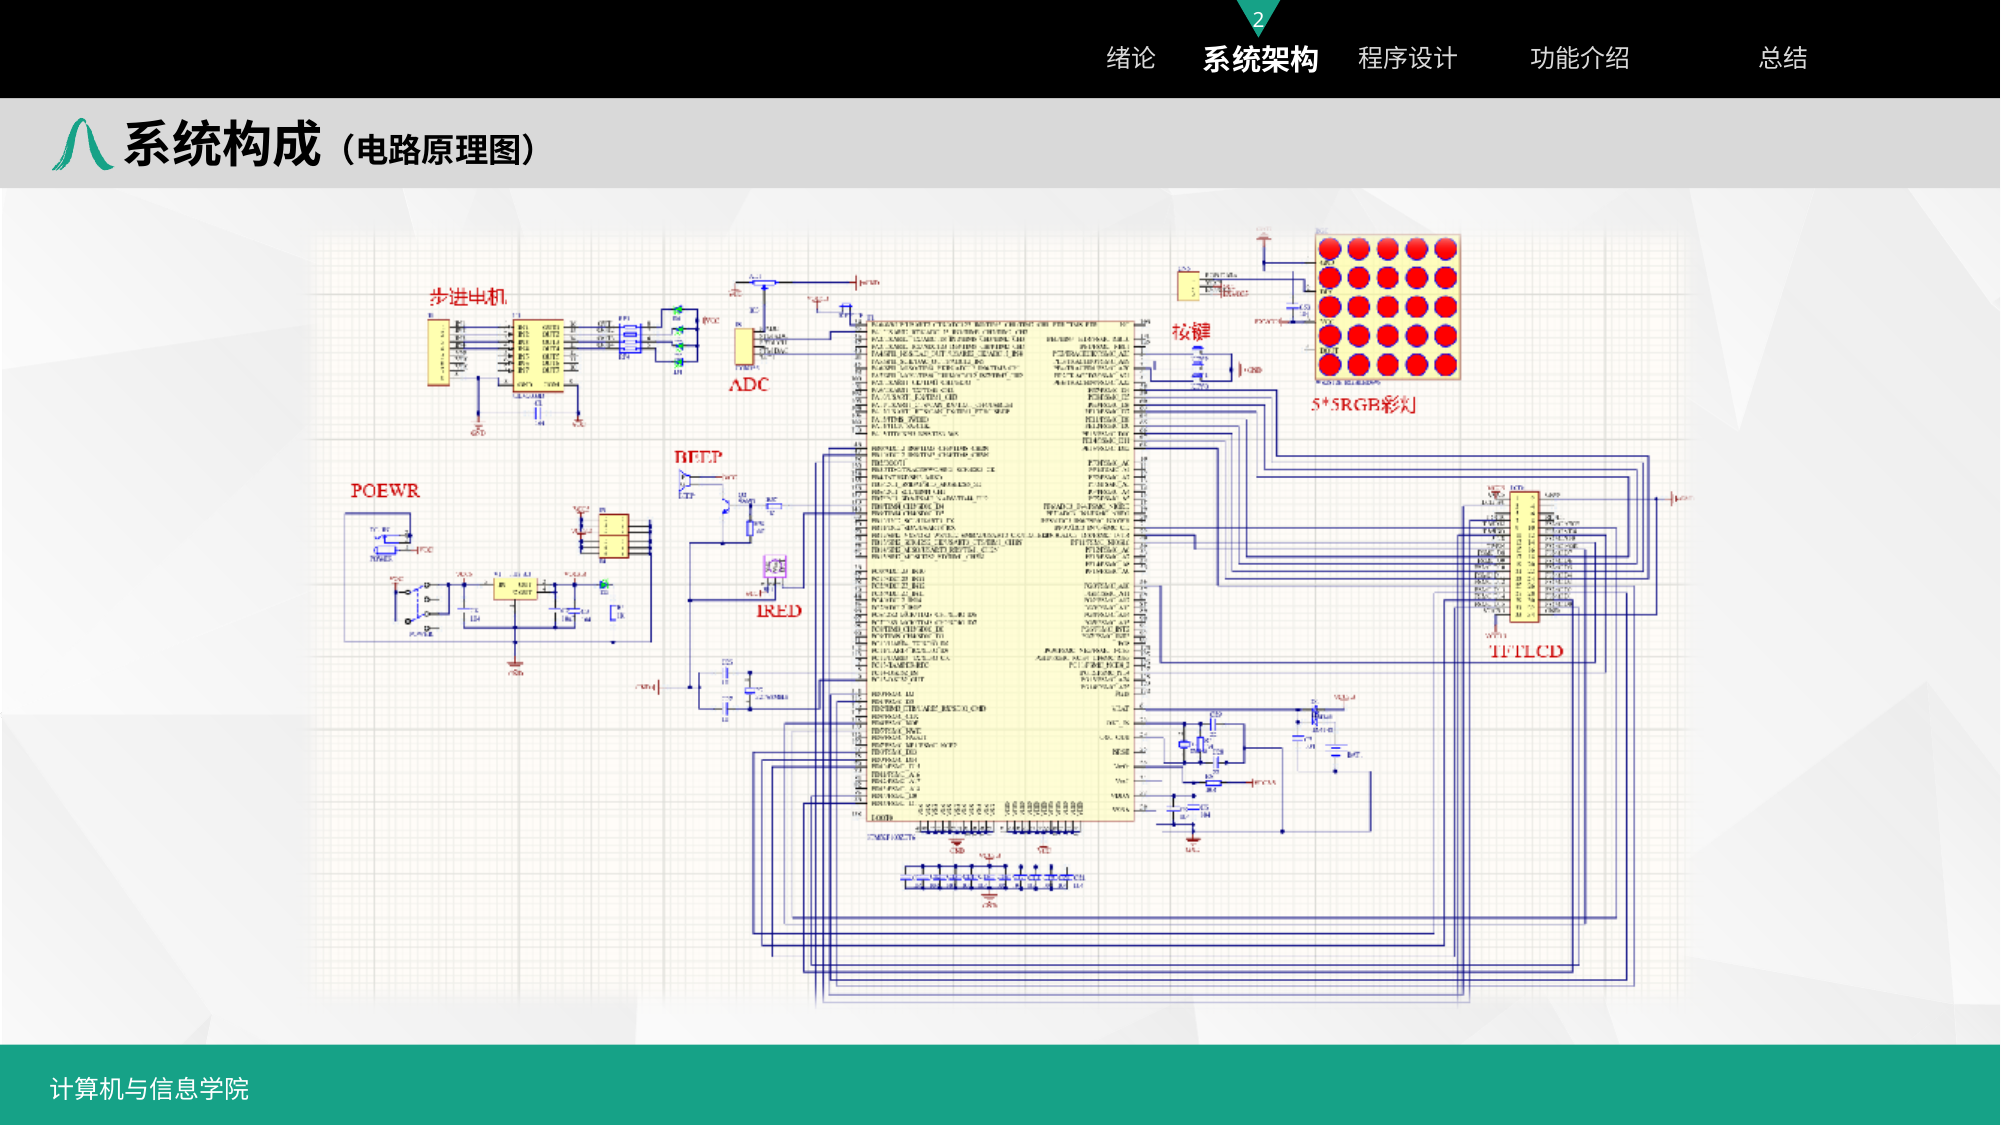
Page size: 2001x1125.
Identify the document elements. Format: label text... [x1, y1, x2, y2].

list 系统构成（电路原理图） [107, 111, 746, 183]
picture [0, 0, 2001, 1125]
